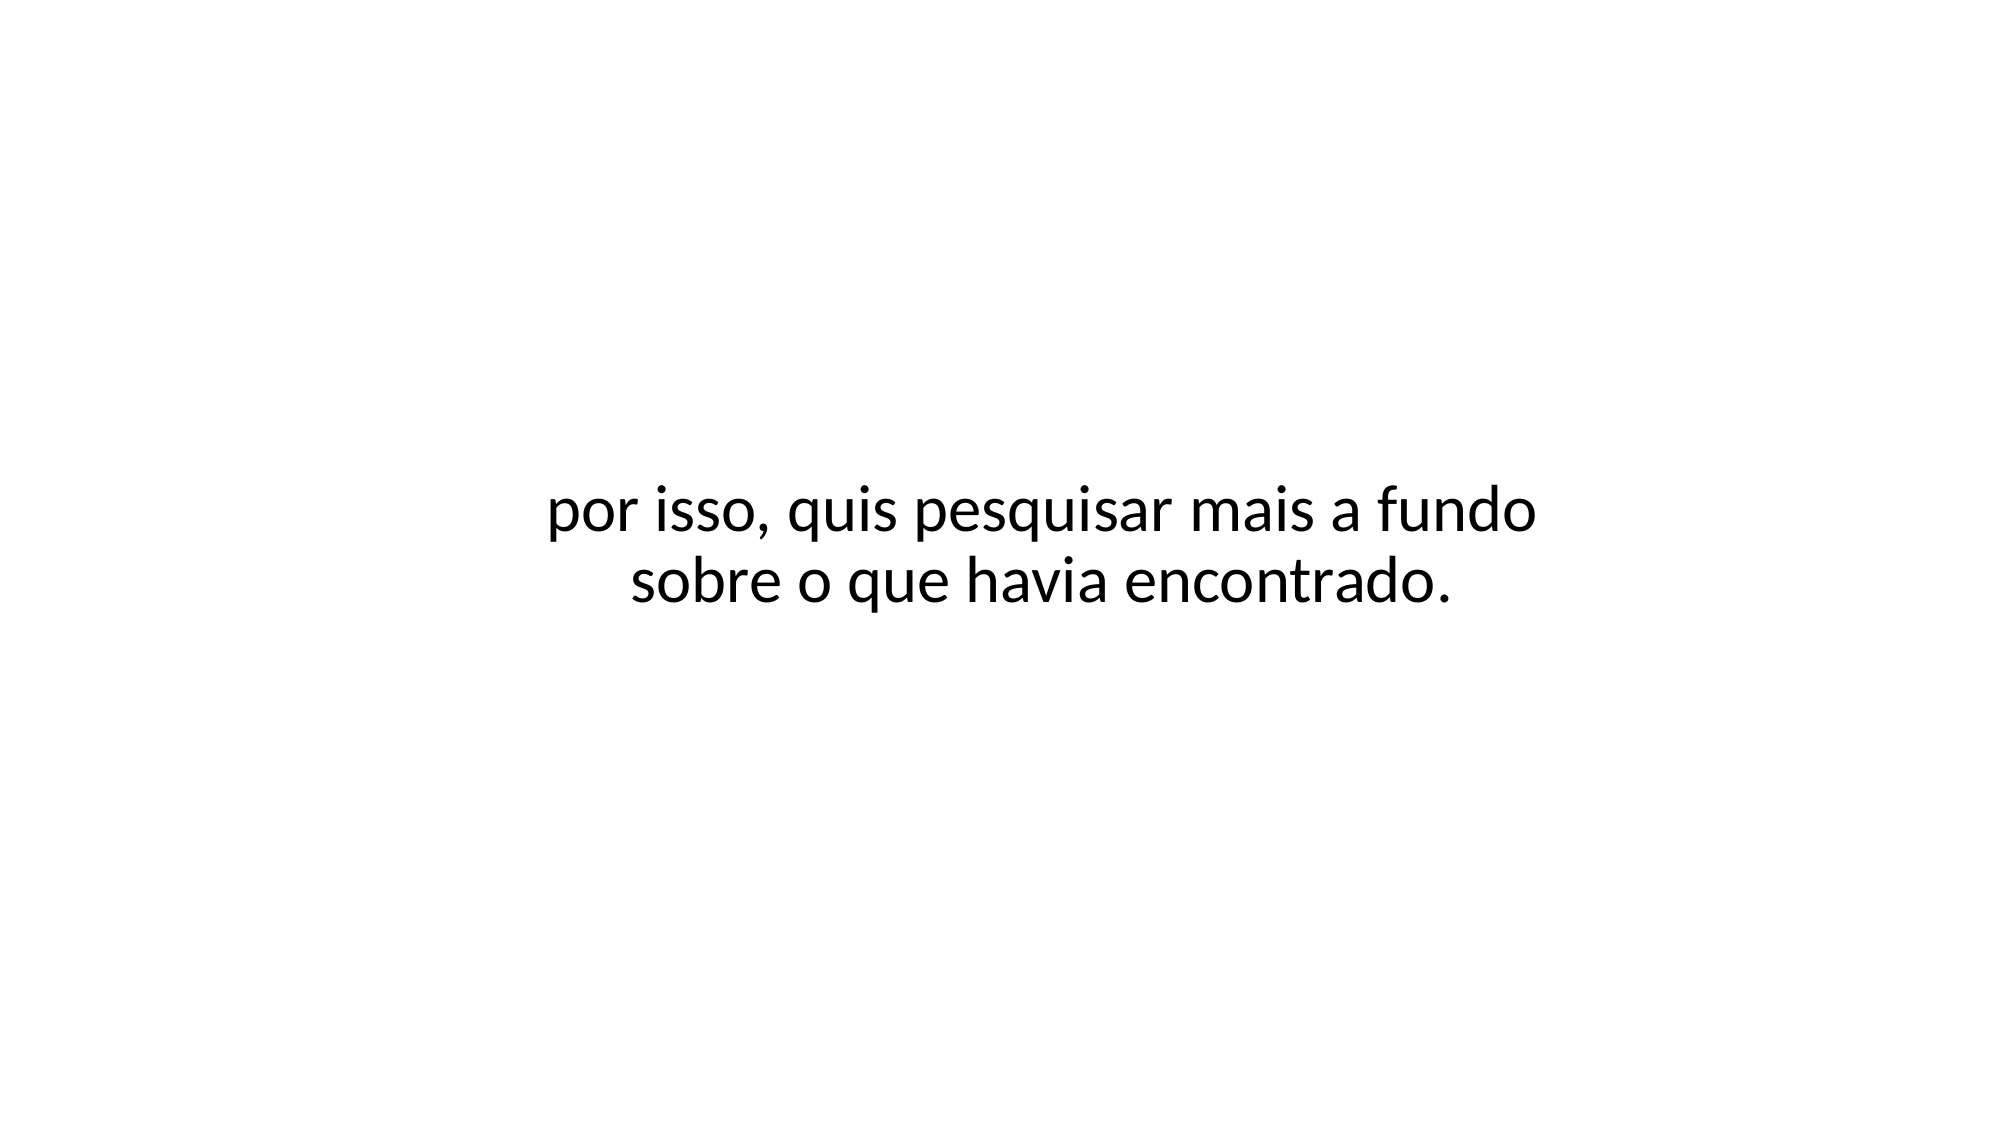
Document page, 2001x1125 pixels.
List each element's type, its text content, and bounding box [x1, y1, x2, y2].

list por isso, quis pesquisar mais a fundo sobre o que havia encontrado. [522, 466, 1562, 709]
